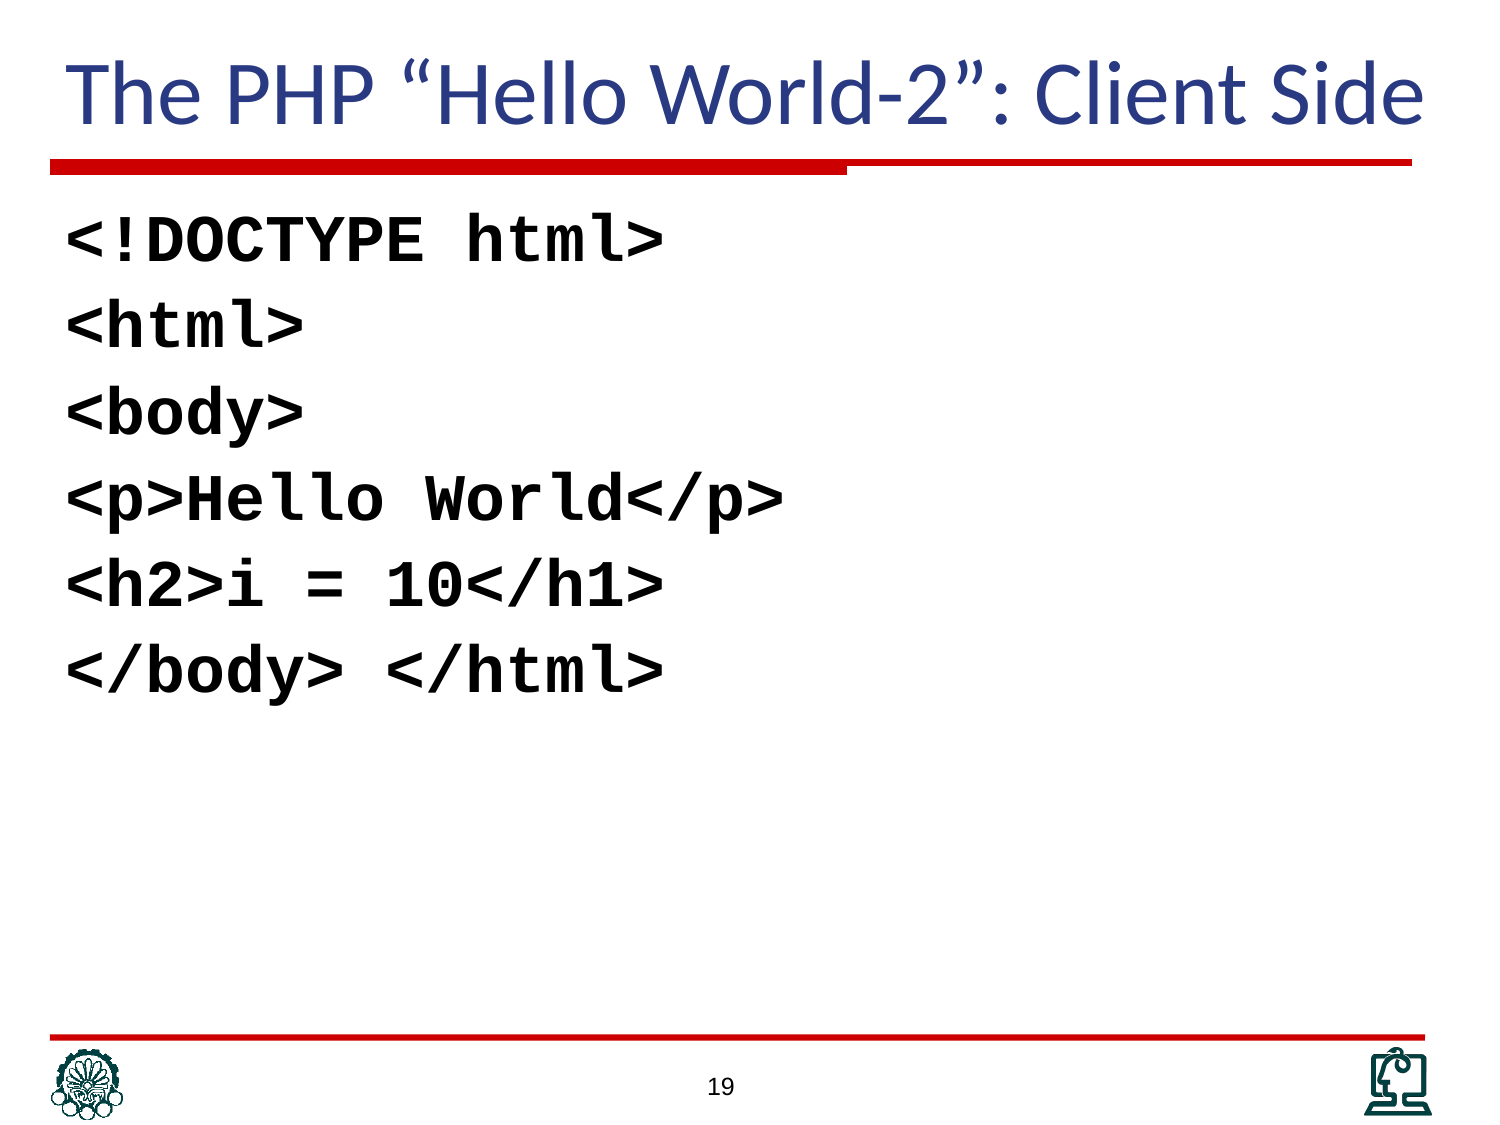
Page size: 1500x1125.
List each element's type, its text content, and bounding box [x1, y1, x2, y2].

slide_number 19 [649, 1062, 751, 1103]
picture [1362, 1045, 1438, 1119]
list <!DOCTYPE html> <html> <body> <p>Hello World</p> <h2>i = 10</h1> </body> </html> [49, 187, 1426, 1038]
title The PHP “Hello World-2”: Client Side [49, 24, 1476, 151]
picture [50, 1047, 125, 1122]
